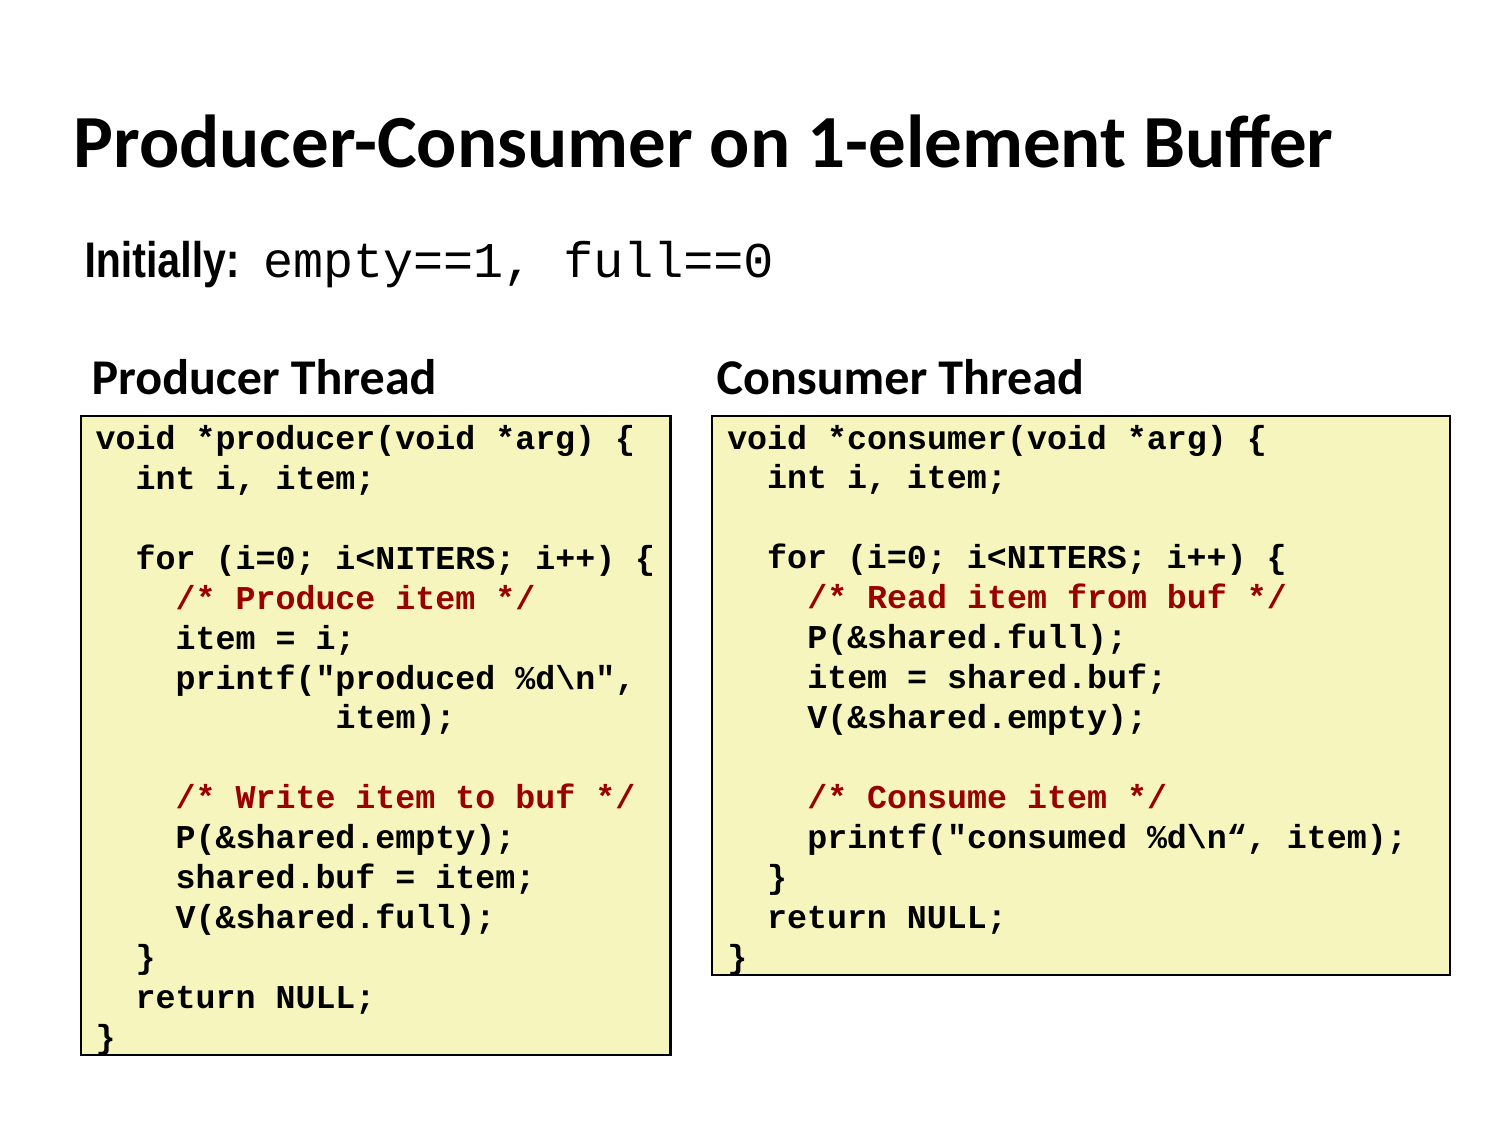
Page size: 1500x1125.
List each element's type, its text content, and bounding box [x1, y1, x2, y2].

title Producer-Consumer on 1-element Buffer [58, 74, 1413, 201]
text_box Consumer Thread [701, 337, 1100, 413]
text_box void *producer(void *arg) { int i, item; for (i=0; i<NITERS; i++) { /* Produce item */ item = i; printf("produced %d\n", item); /* Write item to buf */ P(&shared.empty); shared.buf = item; V(&shared.full); } return NULL; } [80, 416, 671, 1056]
text_box Initially: empty==1, full==0 [69, 227, 788, 288]
text_box void *consumer(void *arg) { int i, item; for (i=0; i<NITERS; i++) { /* Read item from buf */ P(&shared.full); item = shared.buf; V(&shared.empty); /* Consume item */ printf("consumed %d\n“, item); } return NULL; } [712, 415, 1450, 975]
text_box Producer Thread [76, 337, 452, 413]
